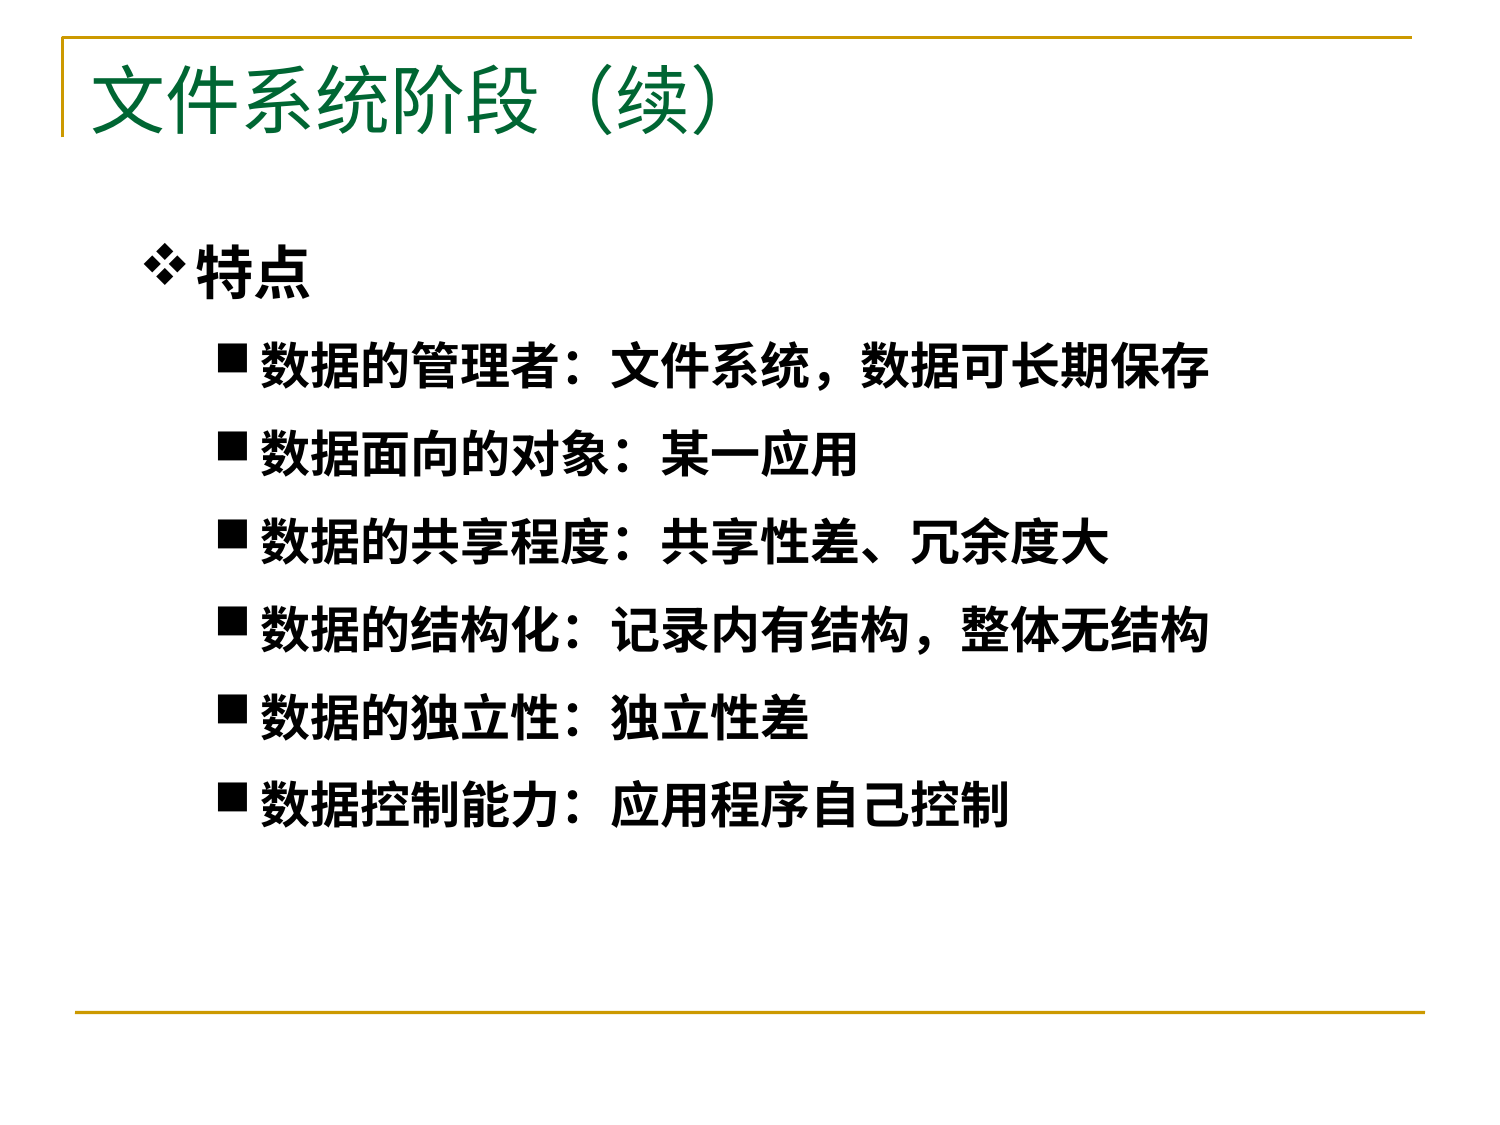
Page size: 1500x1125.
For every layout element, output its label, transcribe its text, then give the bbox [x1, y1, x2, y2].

title 文件系统阶段（续） [74, 45, 1426, 233]
text_box 特点 数据的管理者：文件系统，数据可长期保存 数据面向的对象：某一应用 数据的共享程度：共享性差、冗余度大 数据的结构化：记录内有结构，整体无结构 数据的独立性：独立性差 数据控制能力：应用程序自己控制 [123, 208, 1438, 975]
